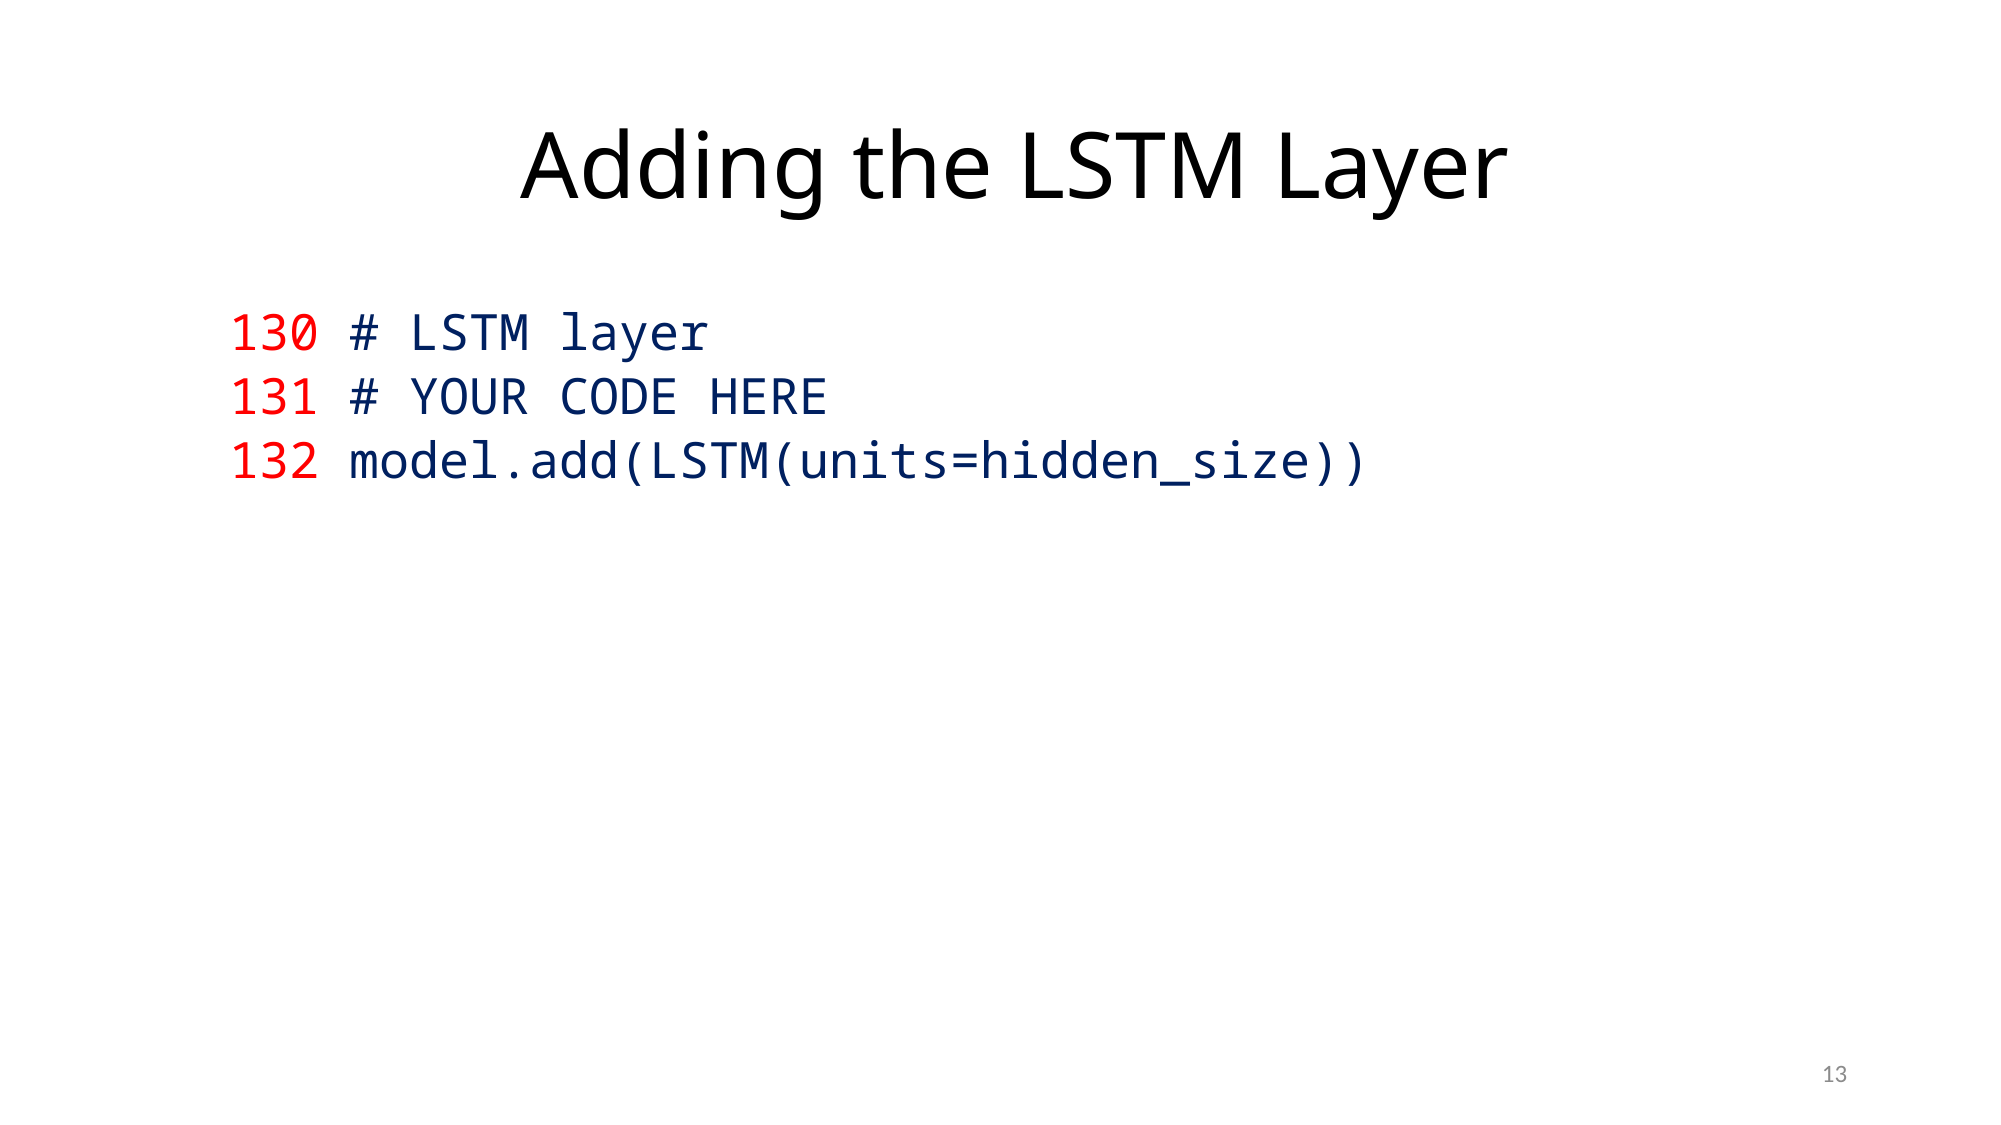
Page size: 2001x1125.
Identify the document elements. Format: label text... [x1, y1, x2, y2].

slide_number 13 [1412, 1042, 1863, 1103]
title Adding the LSTM Layer [137, 59, 1894, 278]
list 130 # LSTM layer 131 # YOUR CODE HERE 132 model.add(LSTM(units=hidden_size)) [137, 299, 1914, 1006]
